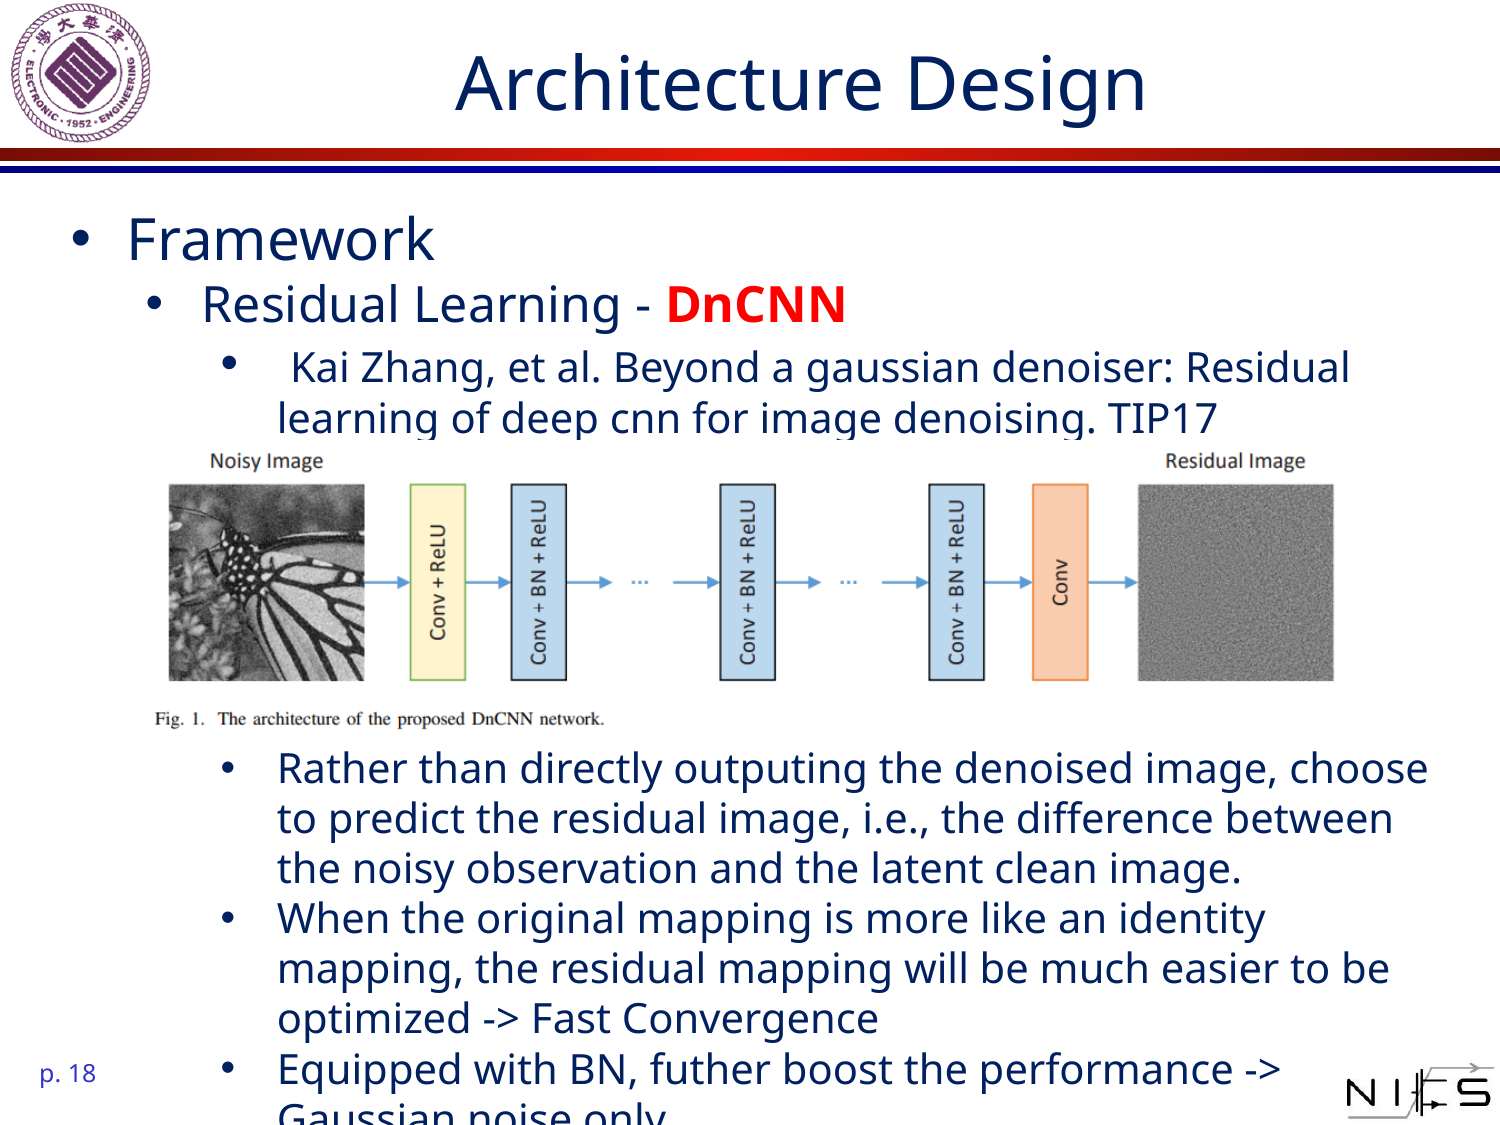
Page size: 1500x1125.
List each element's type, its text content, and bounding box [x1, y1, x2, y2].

title Architecture Design [158, 17, 1447, 143]
picture [1340, 1058, 1500, 1125]
picture [0, 0, 160, 148]
slide_number p. 18 [0, 1049, 112, 1125]
text_box Framework Residual Learning - DnCNN Kai Zhang, et al. Beyond a gaussian denoiser: Residual learning of deep cnn for image denoising. TIP17 Rather than directly outputing the denoised image, choose to predict the residual image, i.e., the difference between the noisy observation and the latent clean image. When the original mapping is more like an identity mapping, the residual mapping will be much easier to be optimized -> Fast Convergence Equipped with BN, futher boost the performance -> Gaussian noise only. [55, 194, 1447, 1027]
picture [151, 440, 1349, 737]
